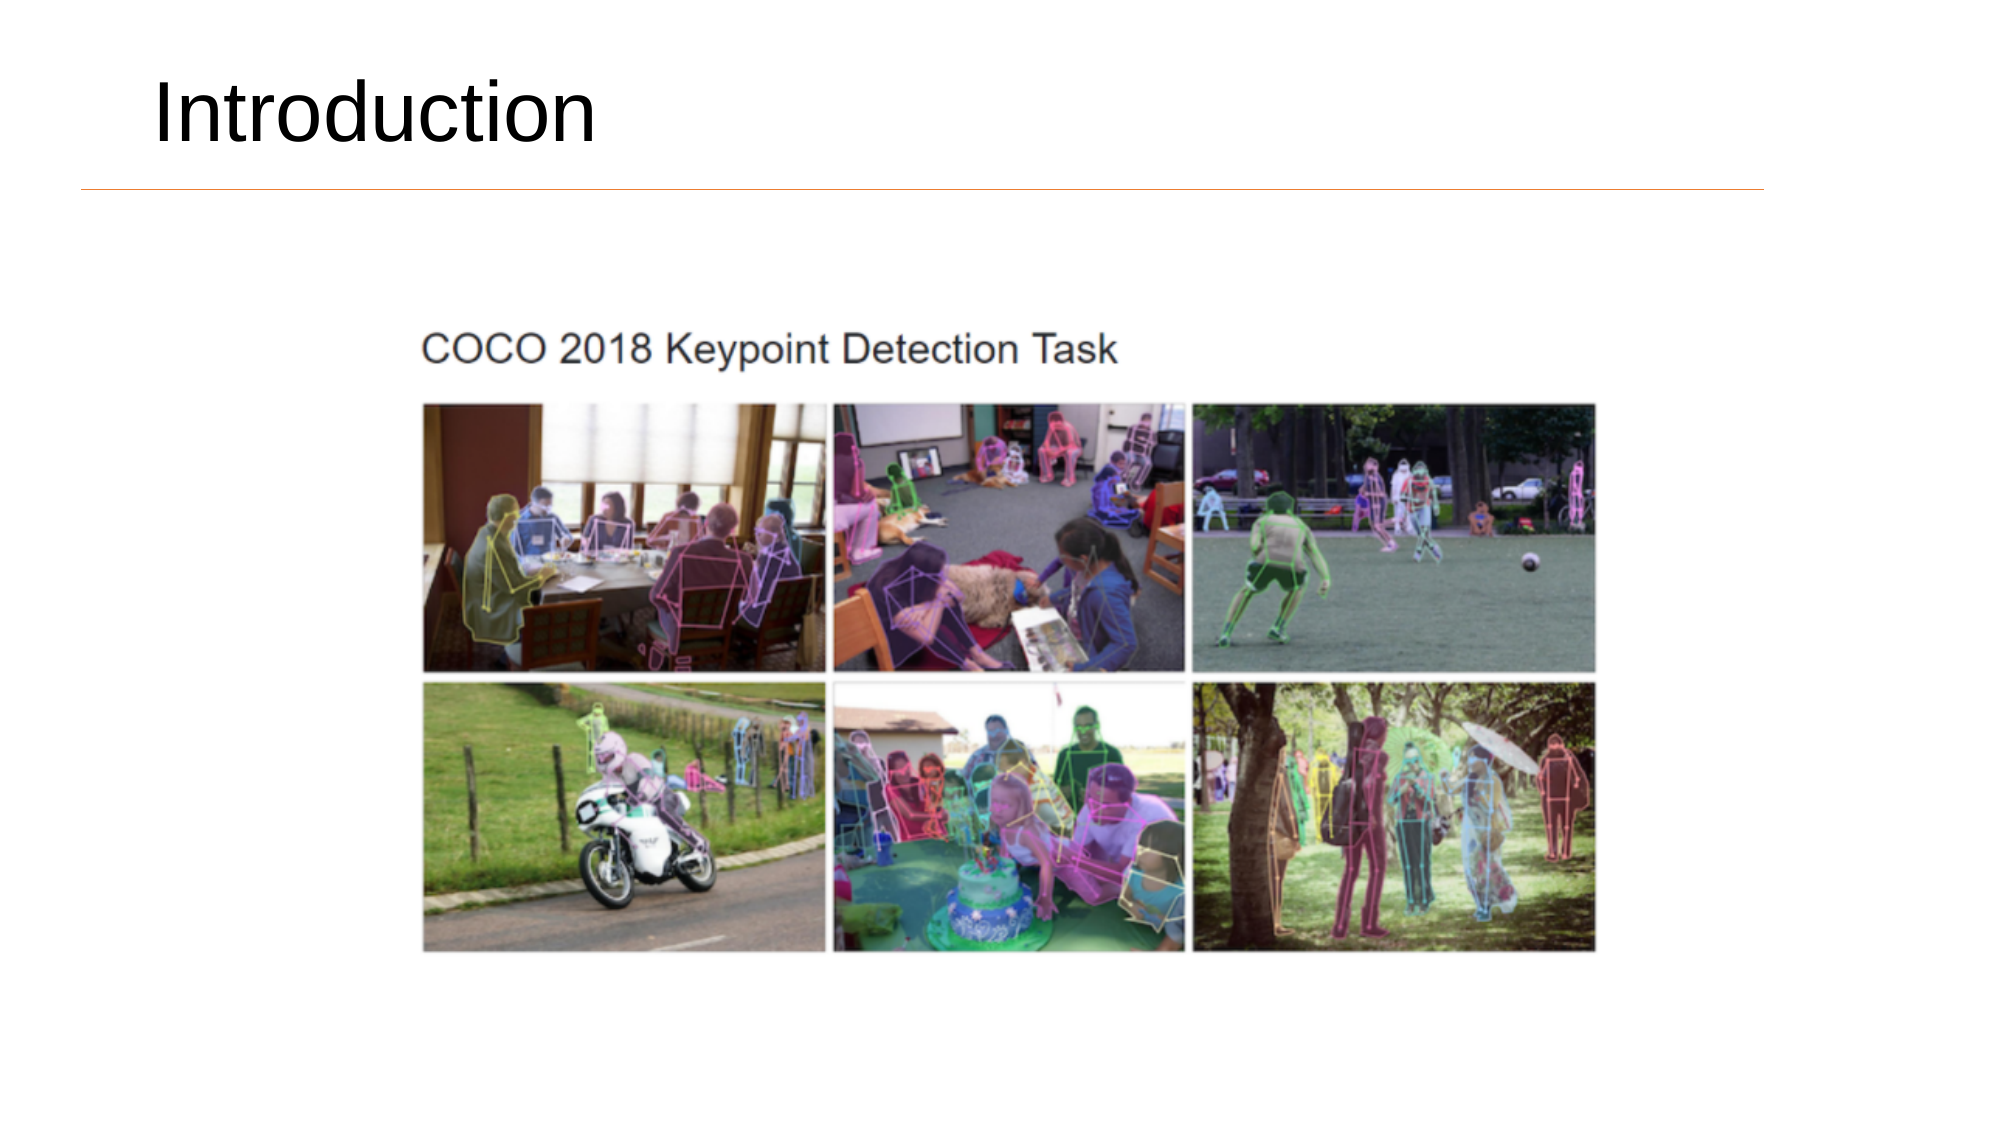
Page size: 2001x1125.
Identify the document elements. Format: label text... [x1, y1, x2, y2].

picture [385, 317, 1615, 964]
title Introduction [137, 59, 742, 168]
